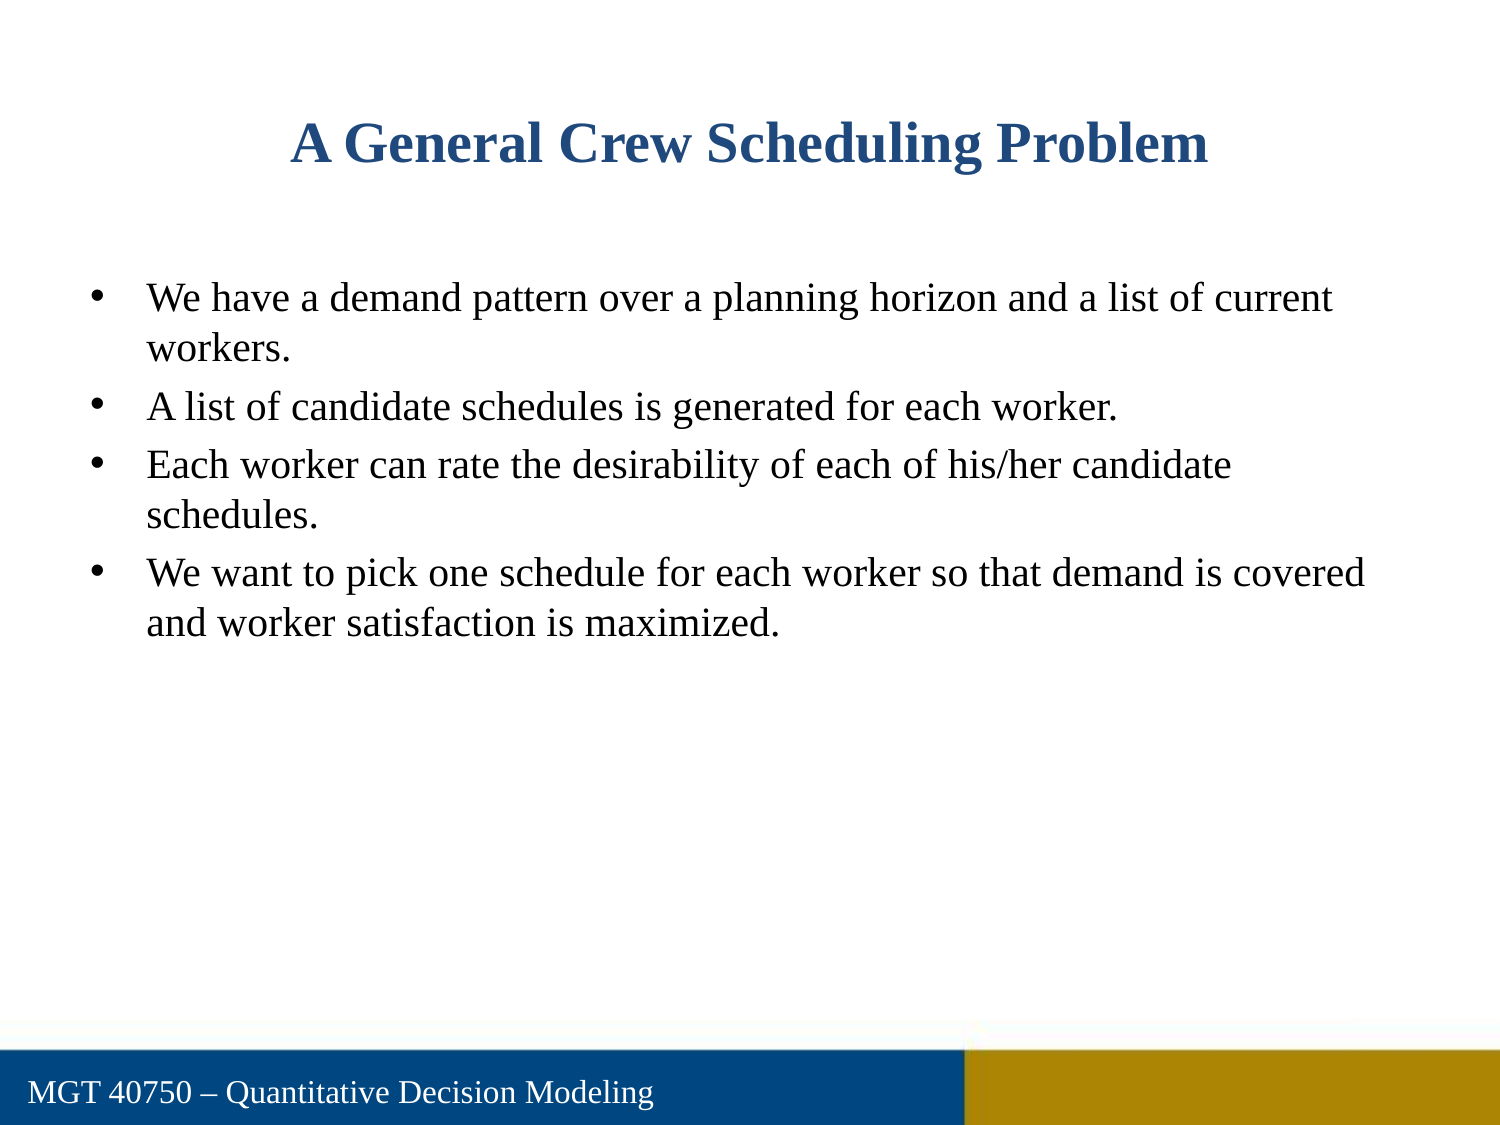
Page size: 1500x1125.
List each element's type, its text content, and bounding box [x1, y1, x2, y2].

title A General Crew Scheduling Problem [74, 44, 1426, 233]
list We have a demand pattern over a planning horizon and a list of current workers. A list of candidate schedules is generated for each worker. Each worker can rate the desirability of each of his/her candidate schedules. We want to pick one schedule for each worker so that demand is covered and worker satisfaction is maximized. [74, 262, 1426, 1006]
picture [0, 0, 1500, 1125]
